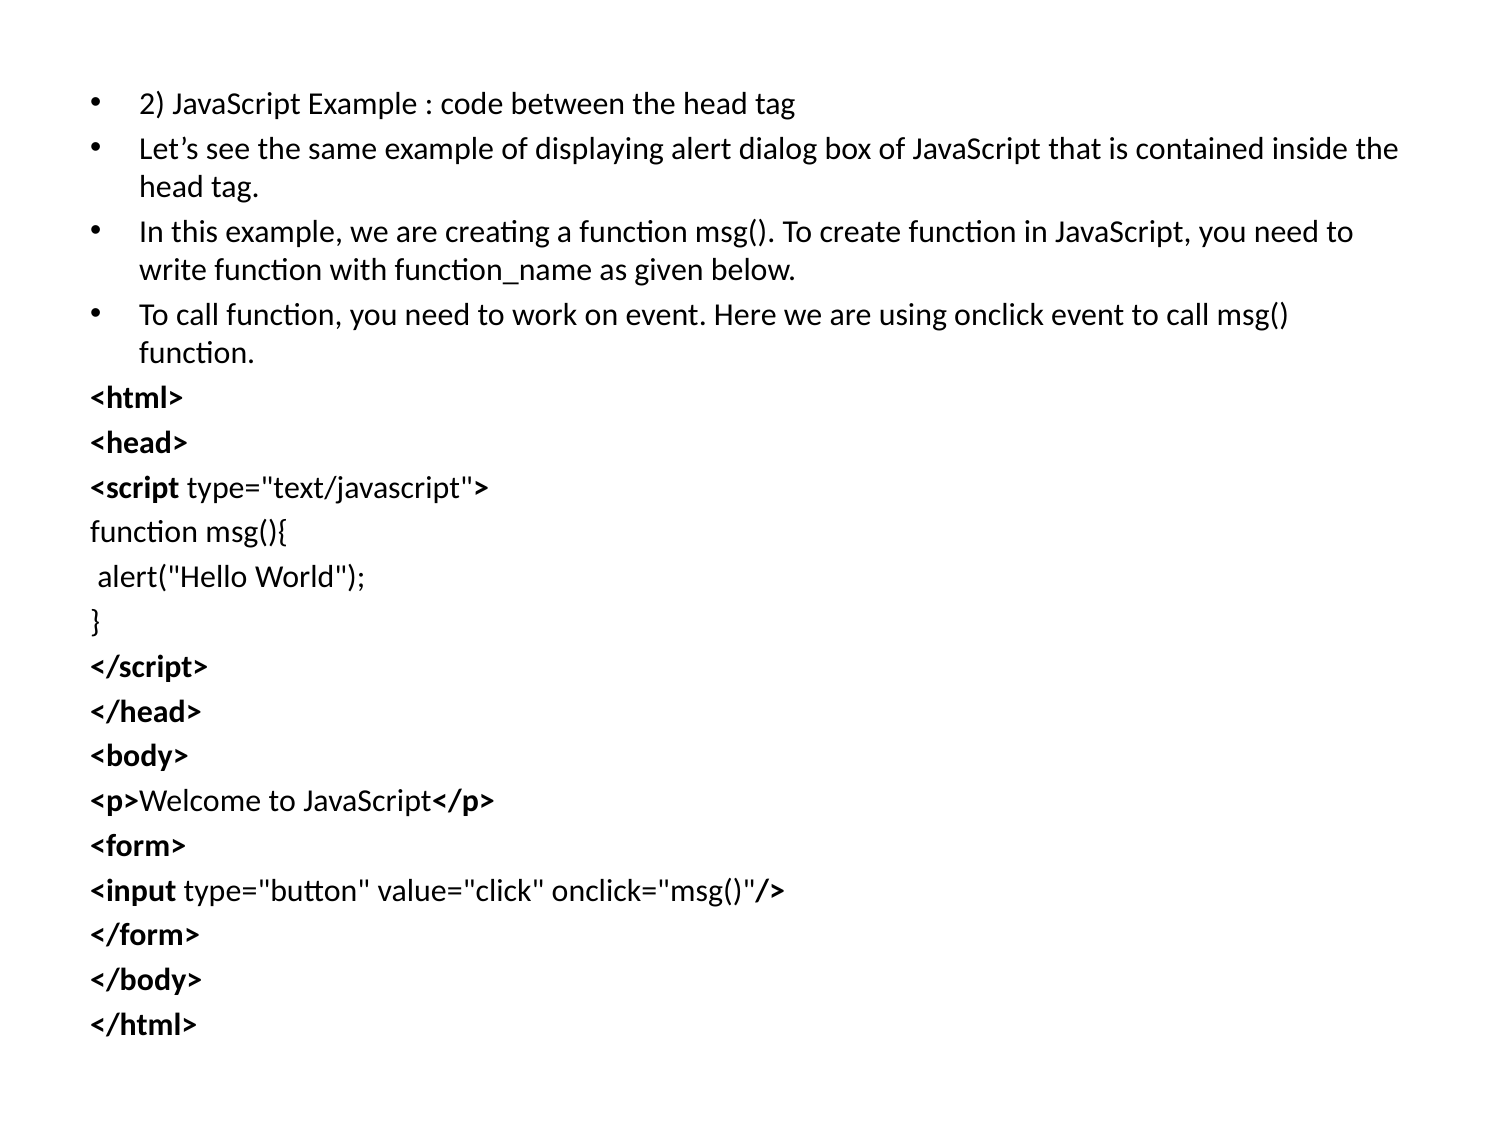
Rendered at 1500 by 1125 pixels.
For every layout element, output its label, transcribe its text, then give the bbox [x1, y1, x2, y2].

list 2) JavaScript Example : code between the head tag Let’s see the same example of displaying alert dialog box of JavaScript that is contained inside the head tag. In this example, we are creating a function msg(). To create function in JavaScript, you need to write function with function_name as given below. To call function, you need to work on event. Here we are using onclick event to call msg() function. <html> <head> <script type="text/javascript"> function msg(){ alert("Hello World"); } </script> </head> <body> <p>Welcome to JavaScript</p> <form> <input type="button" value="click" onclick="msg()"/> </form> </body> </html> [75, 75, 1425, 1063]
